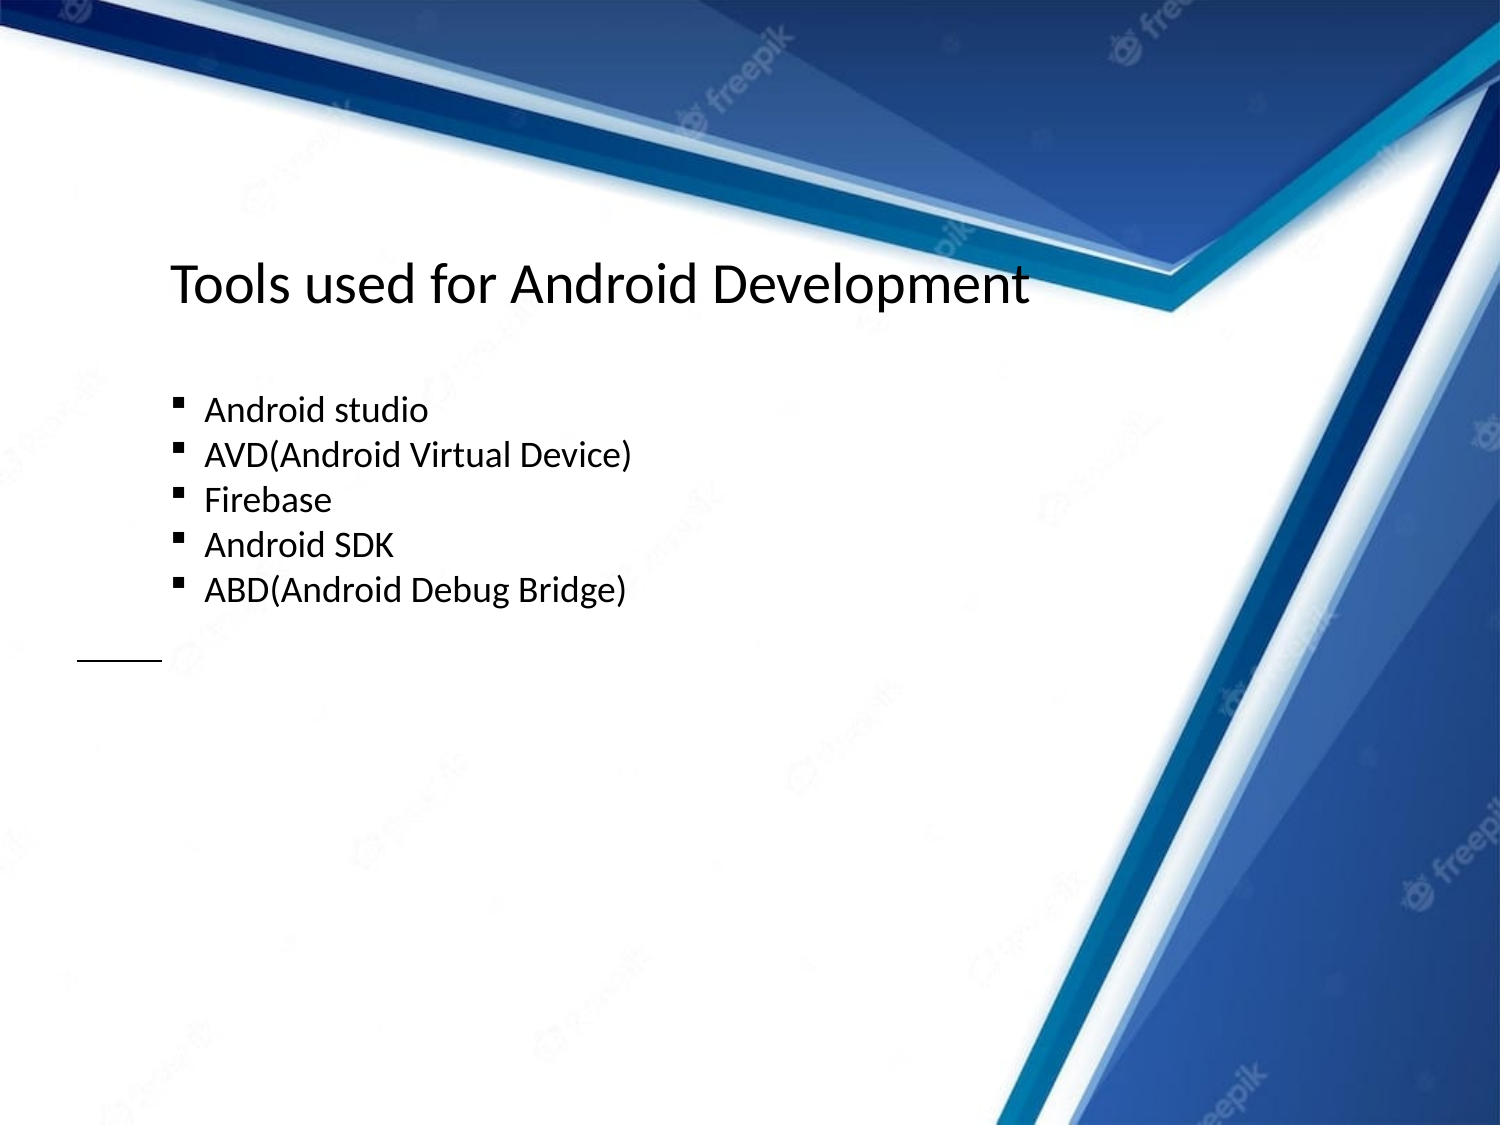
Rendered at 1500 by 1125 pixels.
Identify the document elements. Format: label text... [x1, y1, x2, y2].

text_box [62, 387, 1388, 763]
picture [0, 0, 1500, 1125]
text_box Tools used for Android Development Android studio AVD(Android Virtual Device) Firebase Android SDK ABD(Android Debug Bridge) [155, 237, 1047, 618]
